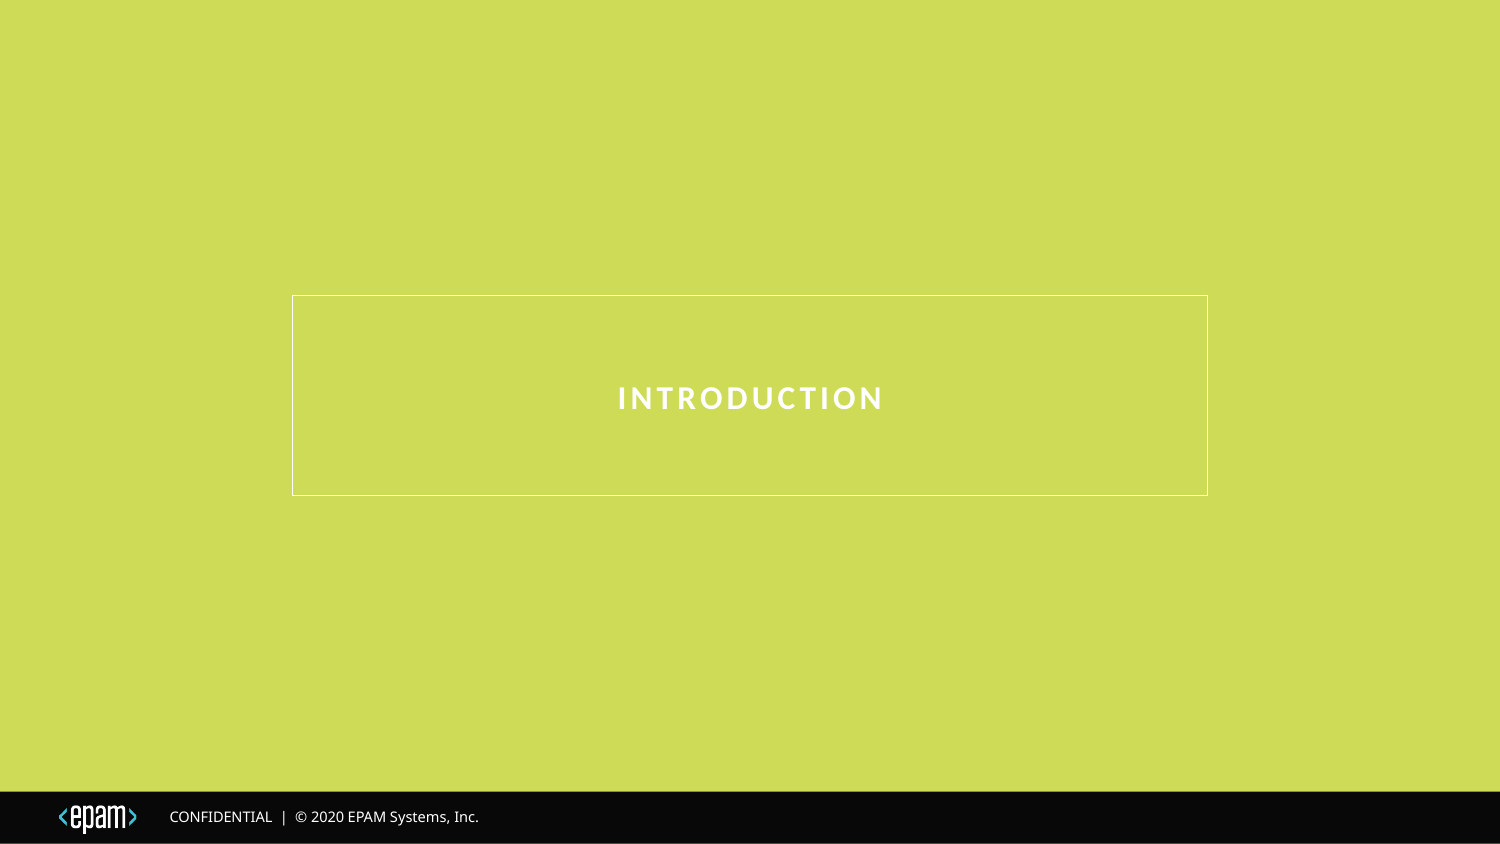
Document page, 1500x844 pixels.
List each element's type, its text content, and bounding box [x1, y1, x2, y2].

title INTRODUCTION [292, 295, 1208, 496]
